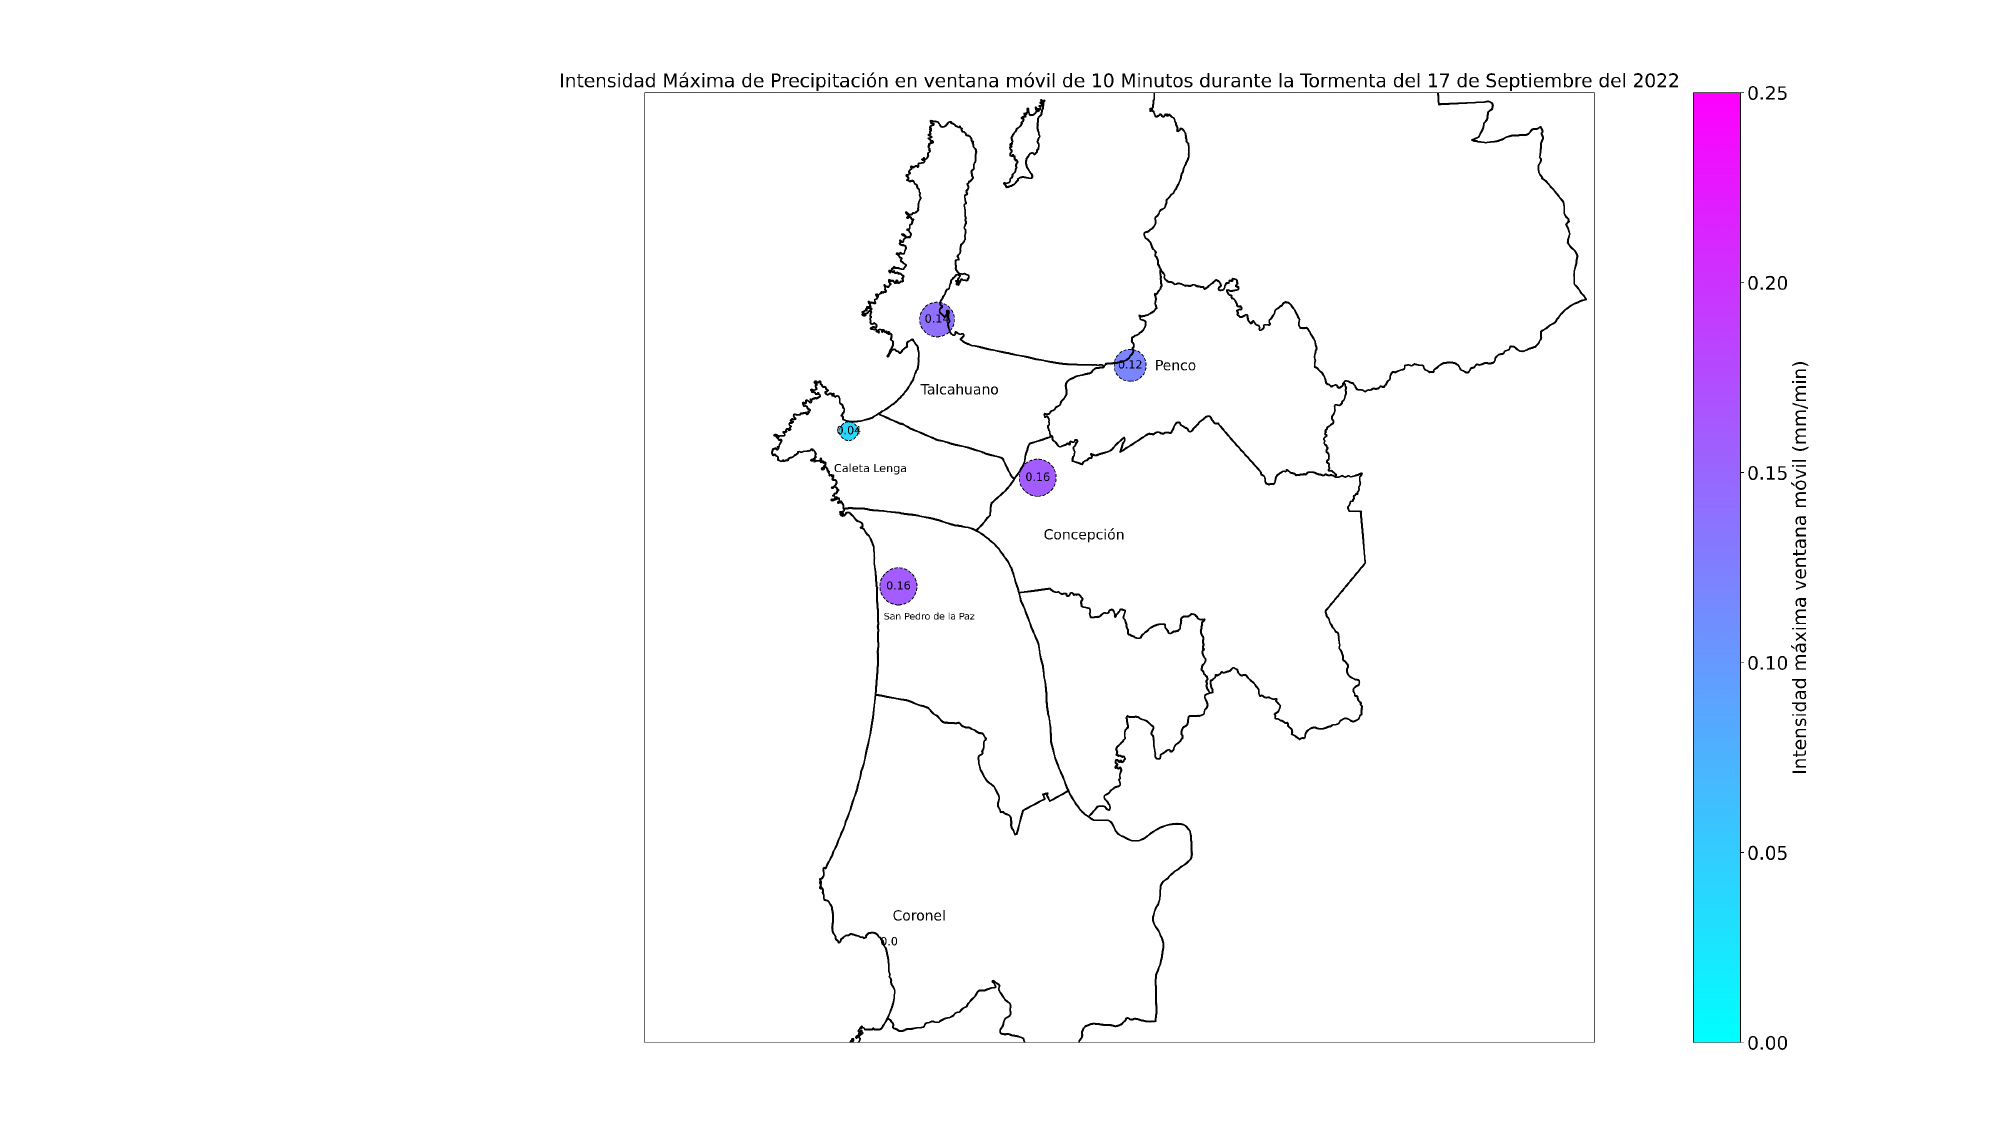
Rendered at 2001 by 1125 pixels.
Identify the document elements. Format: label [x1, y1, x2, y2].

picture [0, 62, 2000, 1063]
